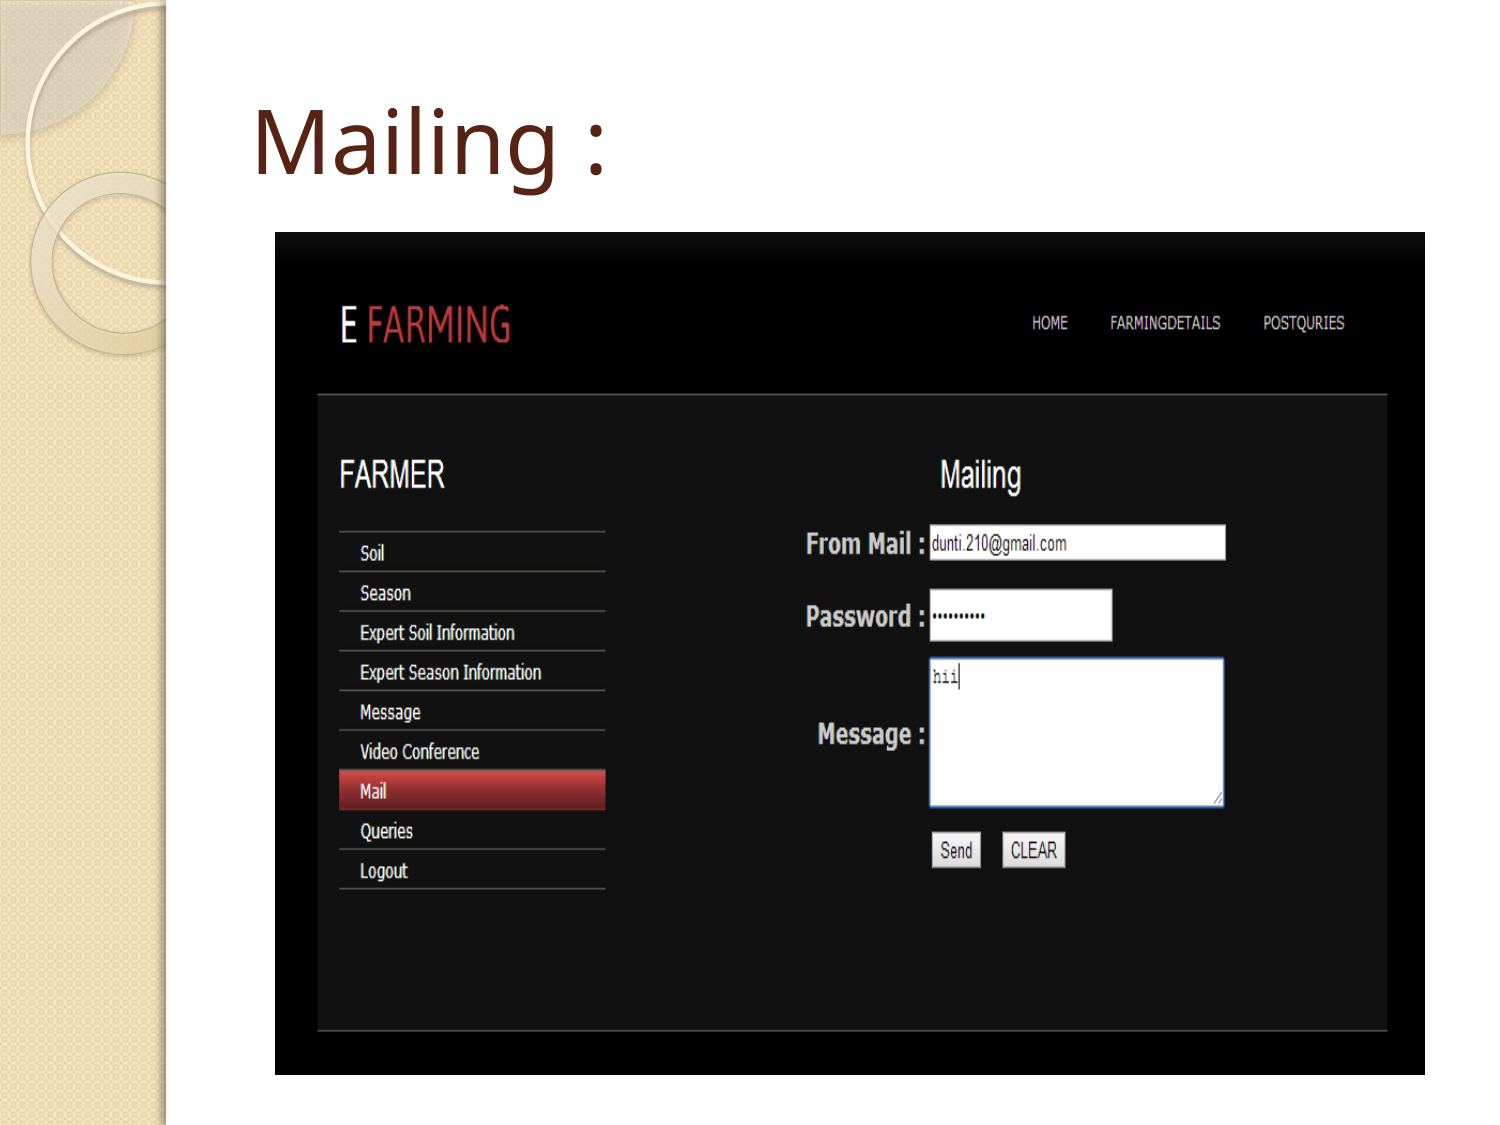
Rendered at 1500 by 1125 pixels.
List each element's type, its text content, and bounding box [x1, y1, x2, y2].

picture [274, 232, 1426, 1076]
title Mailing : [235, 45, 1466, 233]
